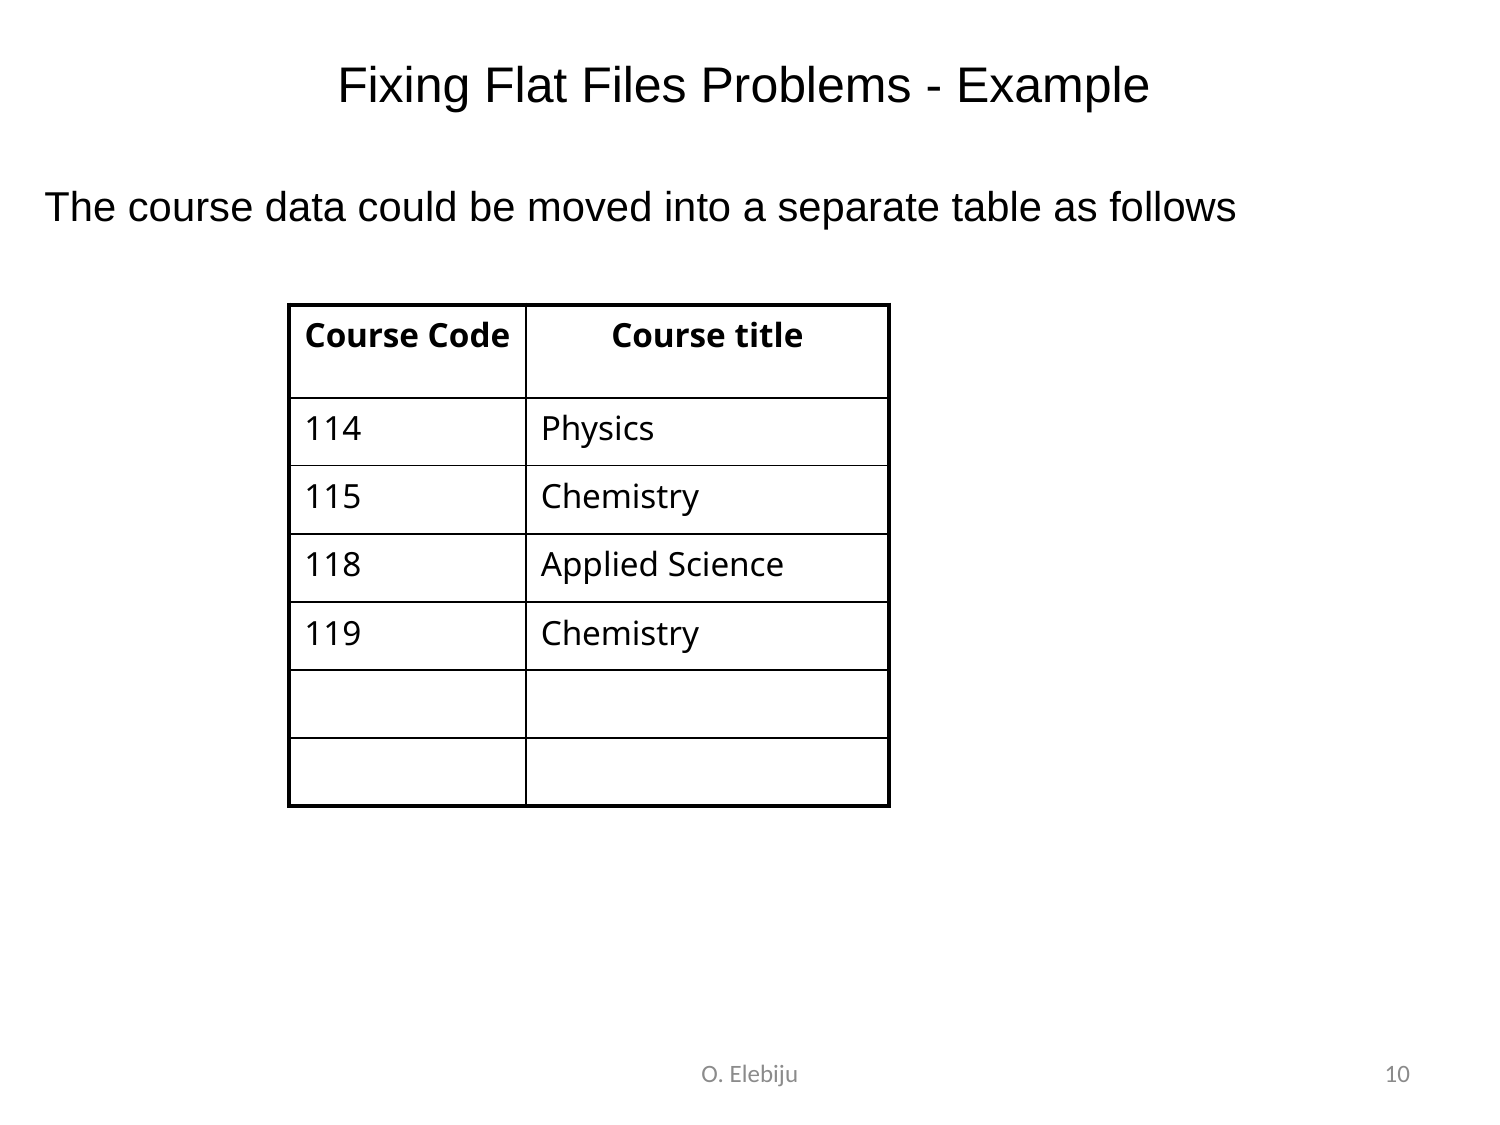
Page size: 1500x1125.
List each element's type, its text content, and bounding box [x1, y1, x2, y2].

table_header Course Code [291, 307, 525, 397]
table_cell 118 [291, 535, 525, 601]
table_header Course title [527, 307, 887, 397]
table_cell 114 [291, 399, 525, 465]
table_cell [291, 739, 525, 804]
table_cell 115 [291, 466, 525, 533]
slide_number 10 [1074, 1042, 1425, 1103]
footer O. Elebiju [512, 1042, 988, 1103]
table_cell Physics [527, 399, 887, 465]
table_cell Applied Science [527, 535, 887, 601]
table_cell Chemistry [527, 466, 887, 533]
title Fixing Flat Files Problems - Example [69, 30, 1420, 135]
table_cell Chemistry [527, 603, 887, 669]
table_cell 119 [291, 603, 525, 669]
list The course data could be moved into a separate table as follows [29, 172, 1447, 1005]
table_cell [527, 739, 887, 804]
table_cell [291, 671, 525, 737]
table_cell [527, 671, 887, 737]
